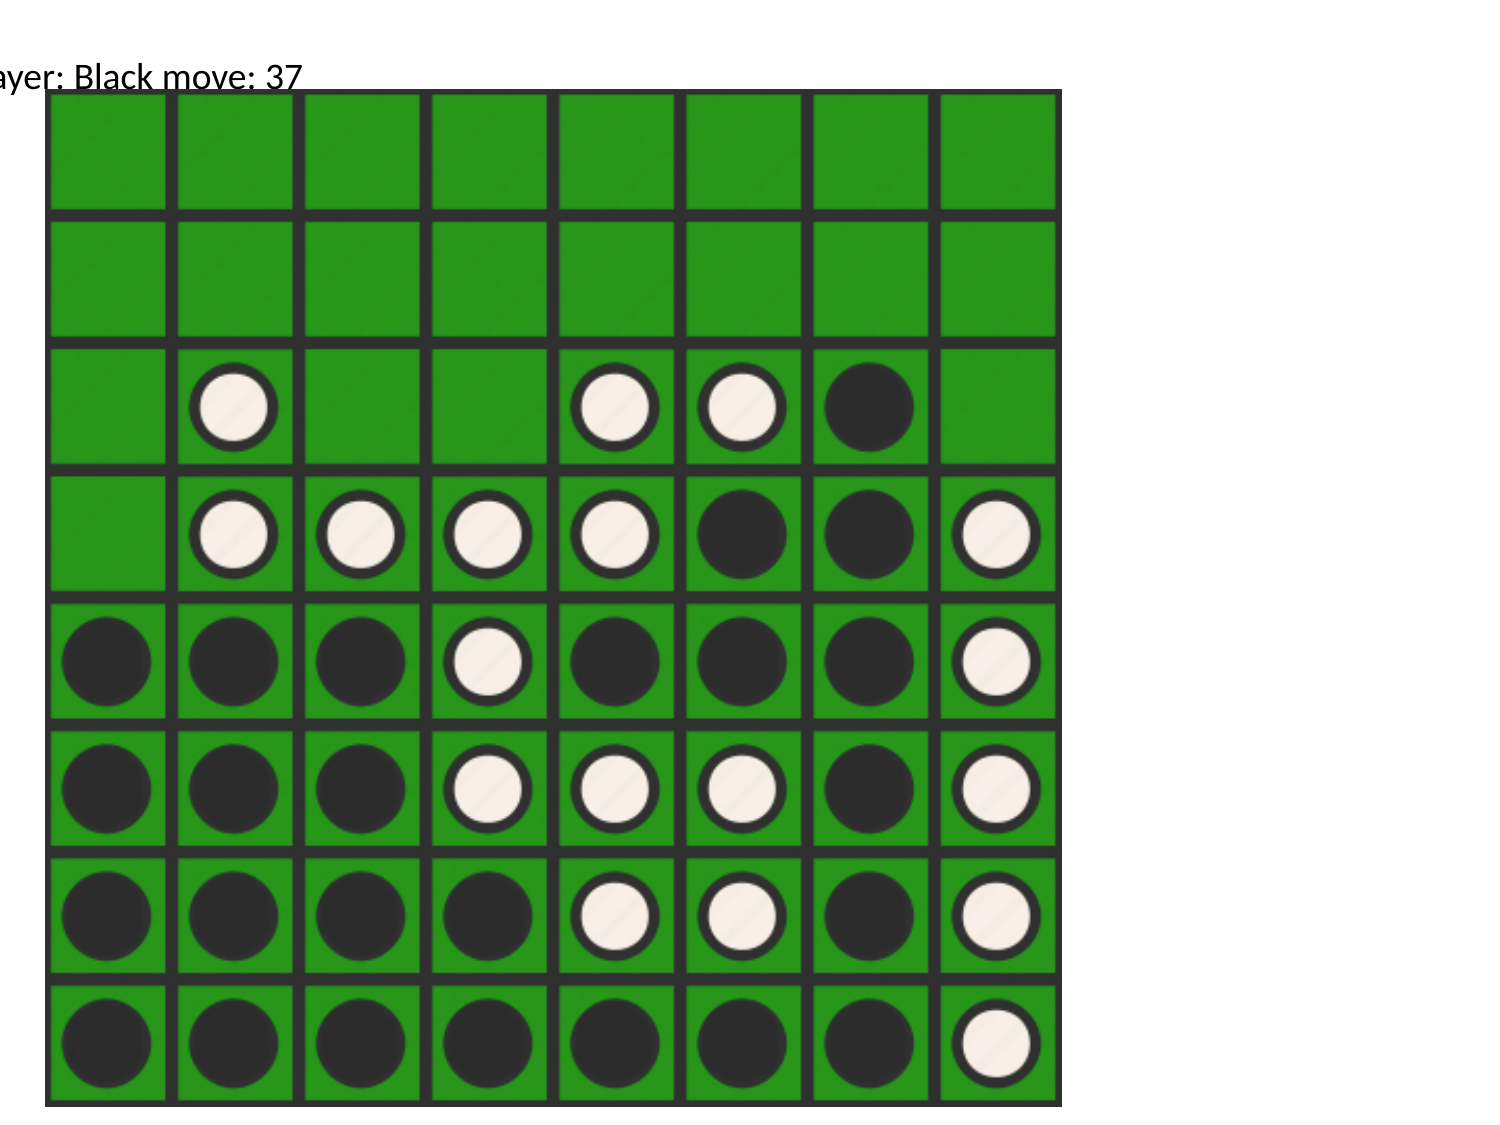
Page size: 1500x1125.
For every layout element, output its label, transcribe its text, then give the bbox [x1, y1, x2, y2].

picture [44, 89, 1062, 1107]
text_box turn: 39 player: Black move: 37 [0, 44, 319, 105]
